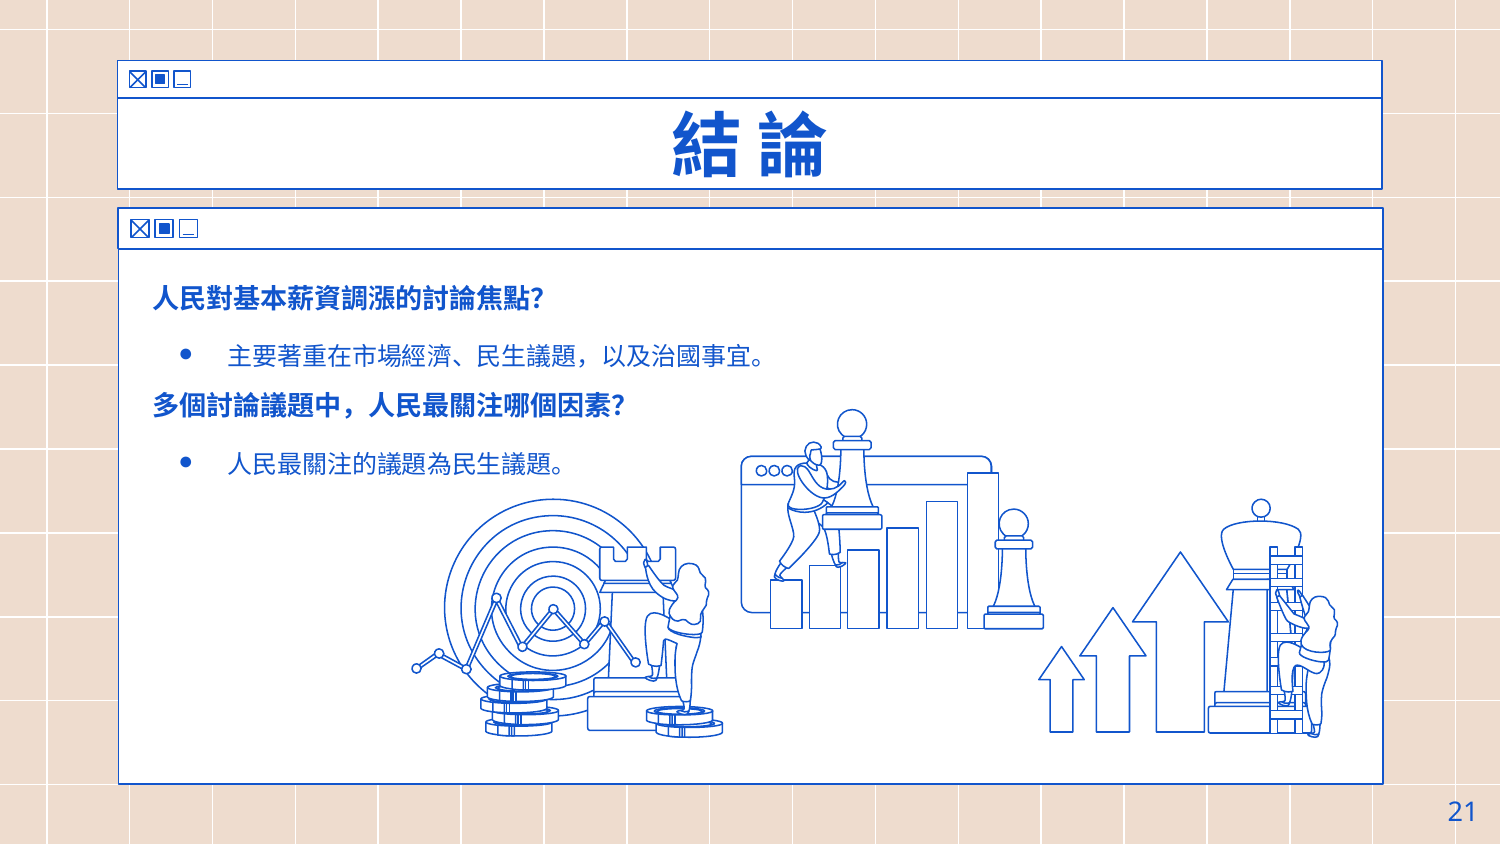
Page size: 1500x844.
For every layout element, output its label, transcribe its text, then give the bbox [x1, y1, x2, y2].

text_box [1038, 499, 1342, 738]
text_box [117, 207, 1384, 784]
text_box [410, 499, 723, 738]
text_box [117, 60, 1383, 99]
title 結 論 [117, 105, 1383, 190]
slide_number ‹#› [1403, 779, 1494, 844]
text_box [741, 409, 1044, 630]
